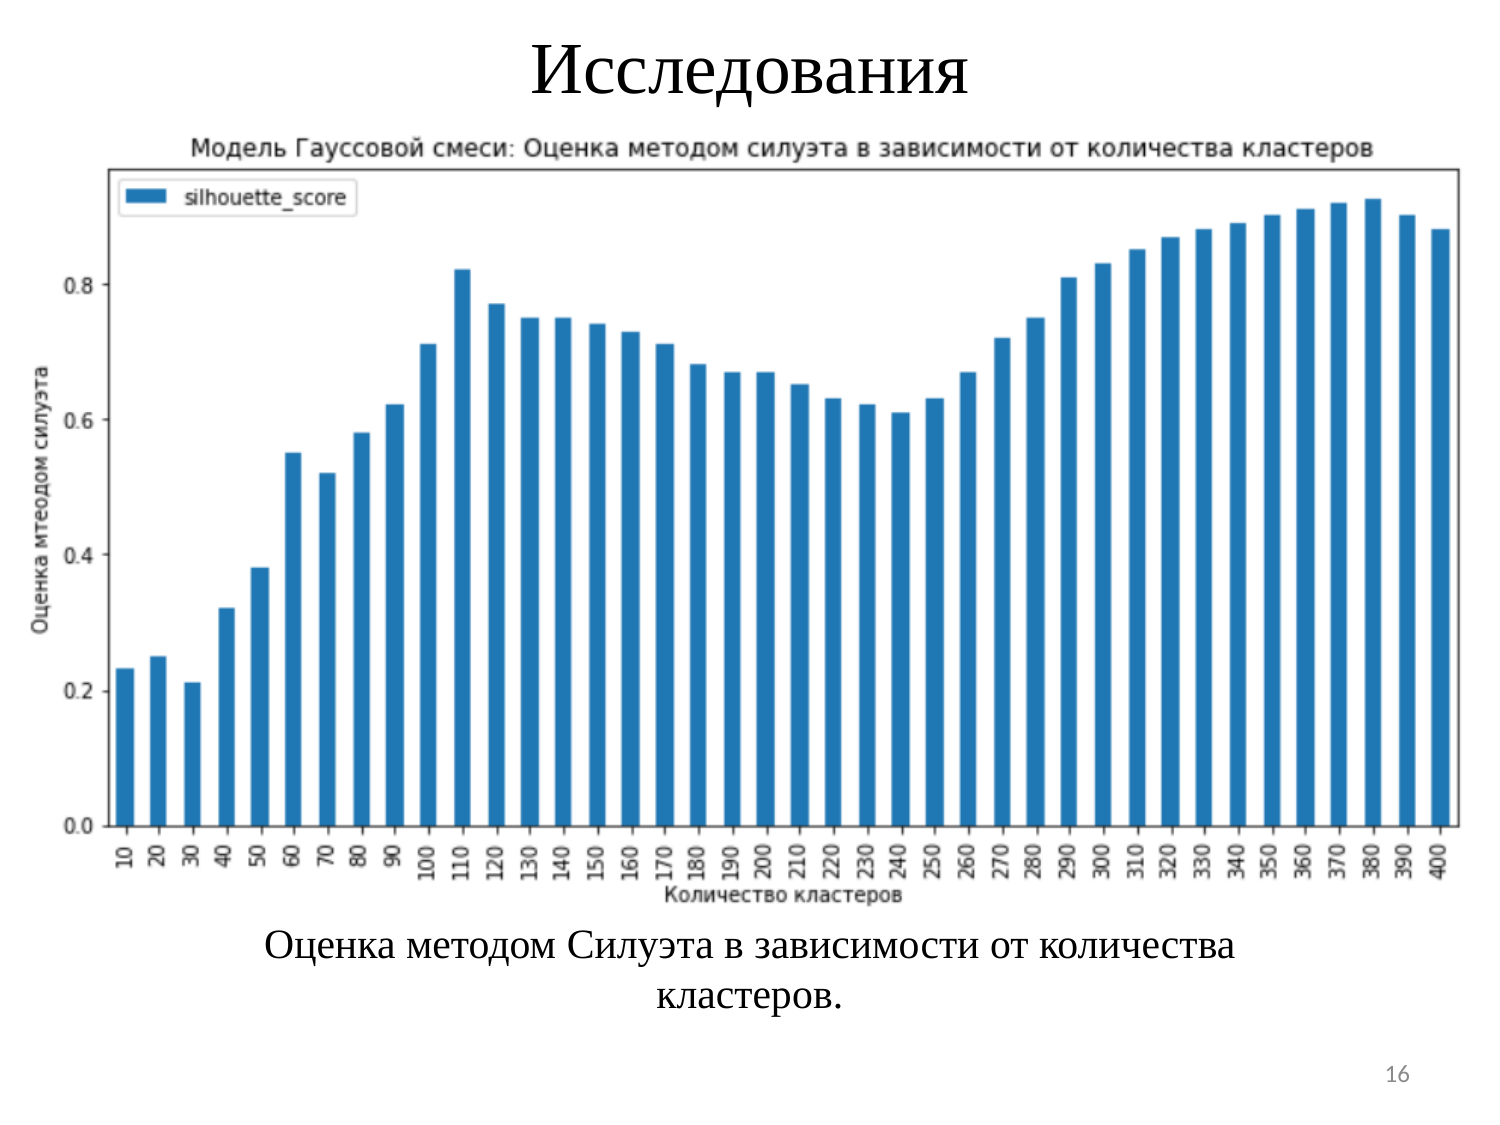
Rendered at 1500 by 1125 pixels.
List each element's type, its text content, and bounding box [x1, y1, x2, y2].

title Исследования [75, 12, 1425, 114]
text_box Оценка методом Силуэта в зависимости от количества кластеров. [160, 929, 1340, 1025]
picture [25, 116, 1475, 922]
slide_number 16 [1074, 1042, 1425, 1103]
